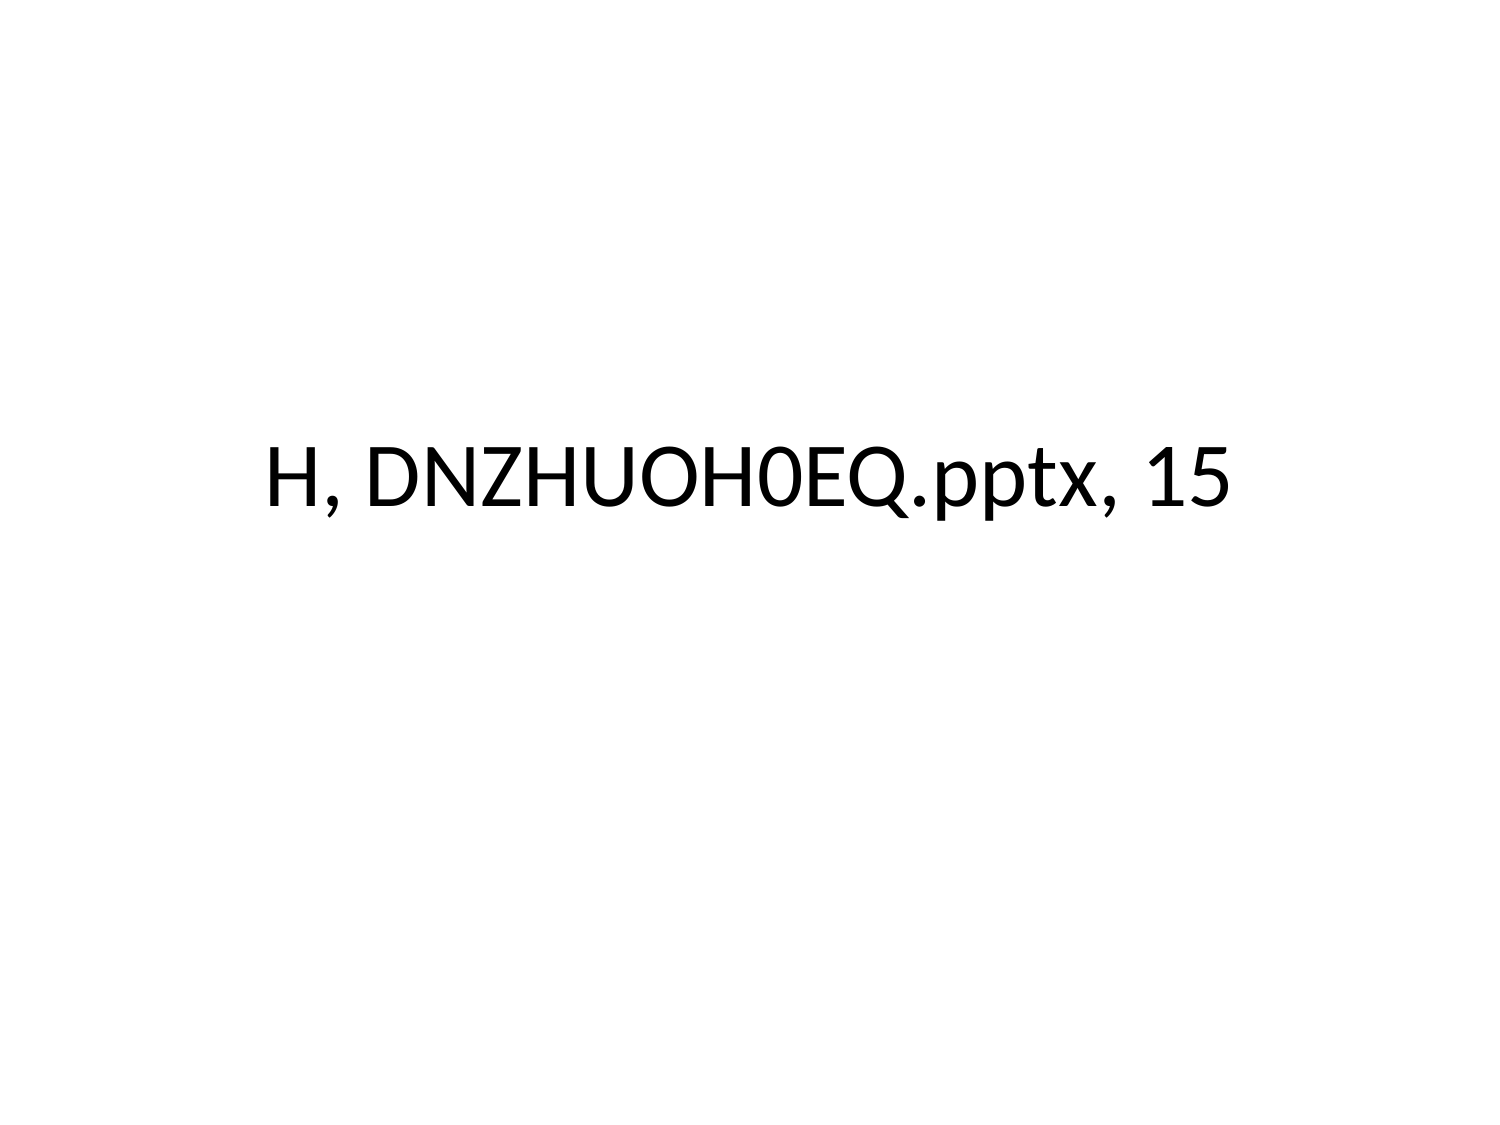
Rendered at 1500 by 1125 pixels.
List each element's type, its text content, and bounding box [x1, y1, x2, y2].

title H, DNZHUOH0EQ.pptx, 15 [112, 349, 1388, 591]
